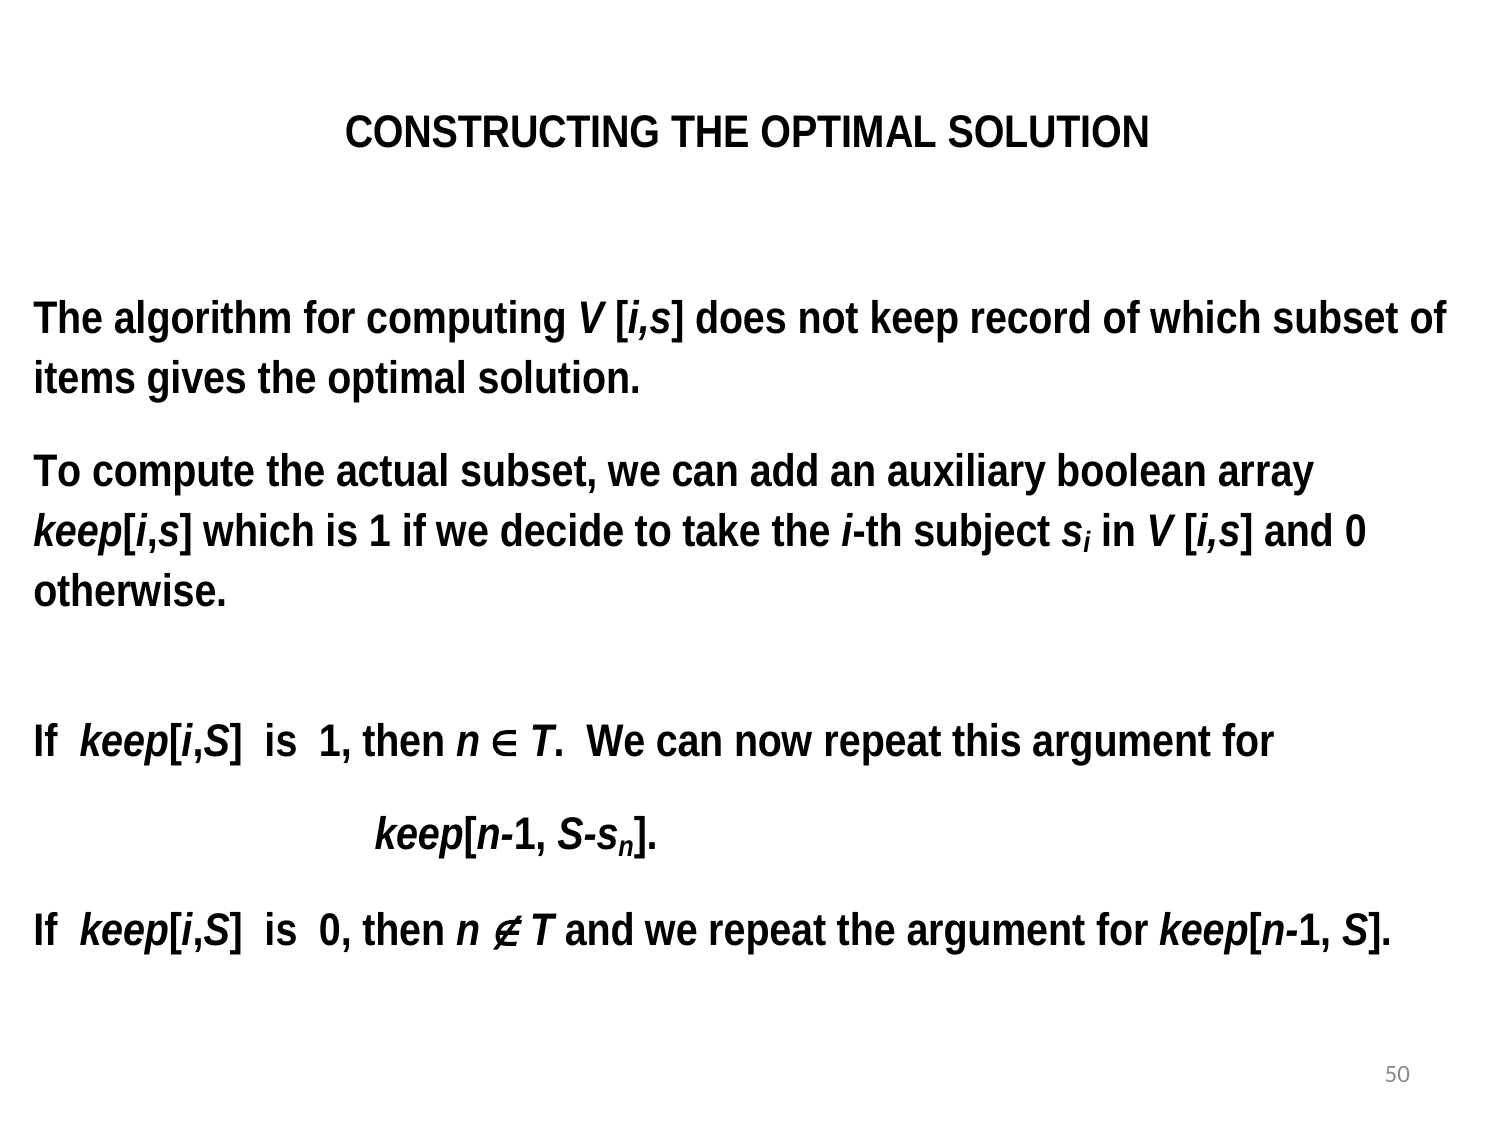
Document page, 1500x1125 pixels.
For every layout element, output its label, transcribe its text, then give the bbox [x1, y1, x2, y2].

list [33, 105, 1466, 997]
slide_number 50 [1074, 1042, 1425, 1103]
